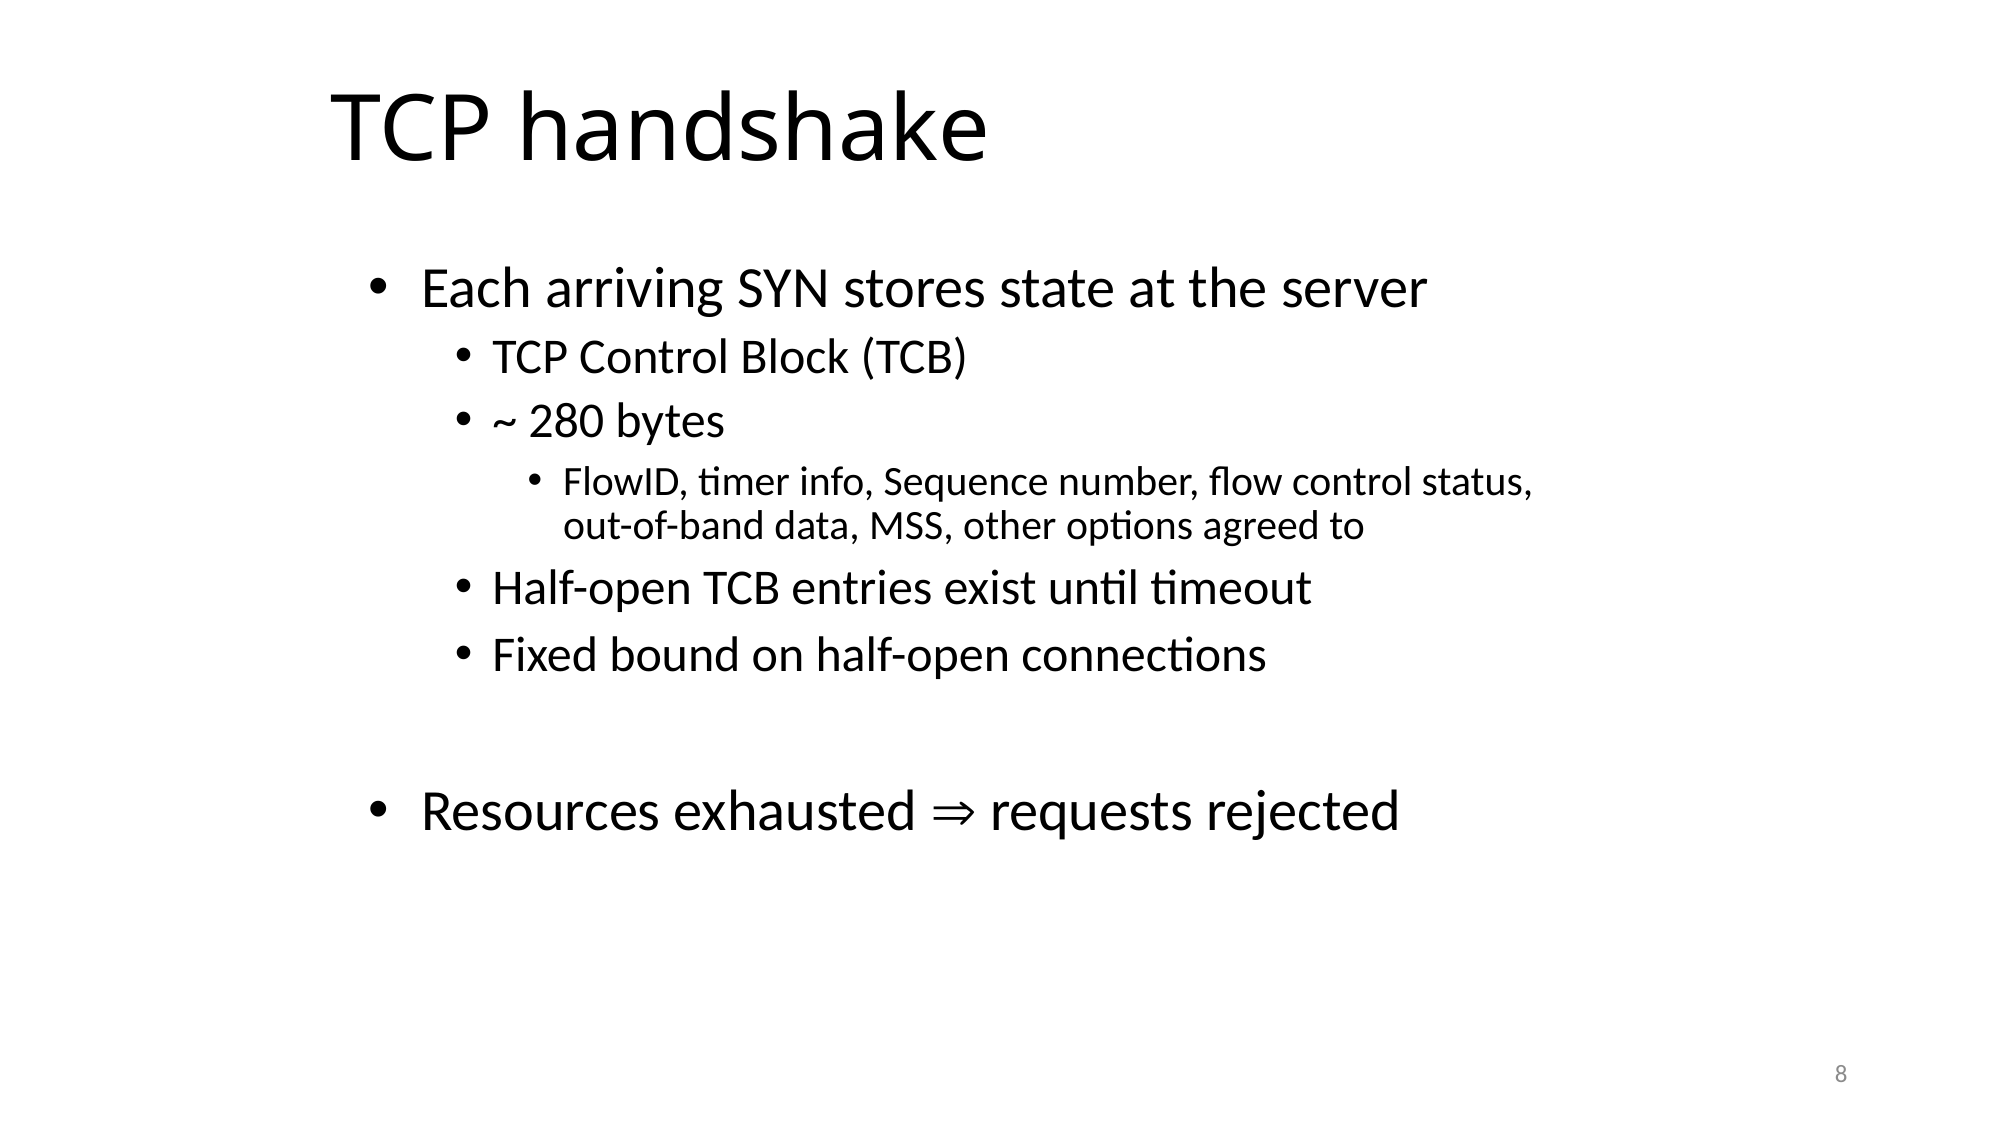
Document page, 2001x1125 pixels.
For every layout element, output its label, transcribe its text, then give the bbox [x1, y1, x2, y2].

title TCP handshake [316, 37, 1592, 188]
slide_number 8 [1412, 1042, 1863, 1103]
list Each arriving SYN stores state at the server TCP Control Block (TCB) ~ 280 bytes FlowID, timer info, Sequence number, flow control status, out-of-band data, MSS, other options agreed to Half-open TCB entries exist until timeout Fixed bound on half-open connections Resources exhausted  requests rejected [337, 249, 1625, 1024]
